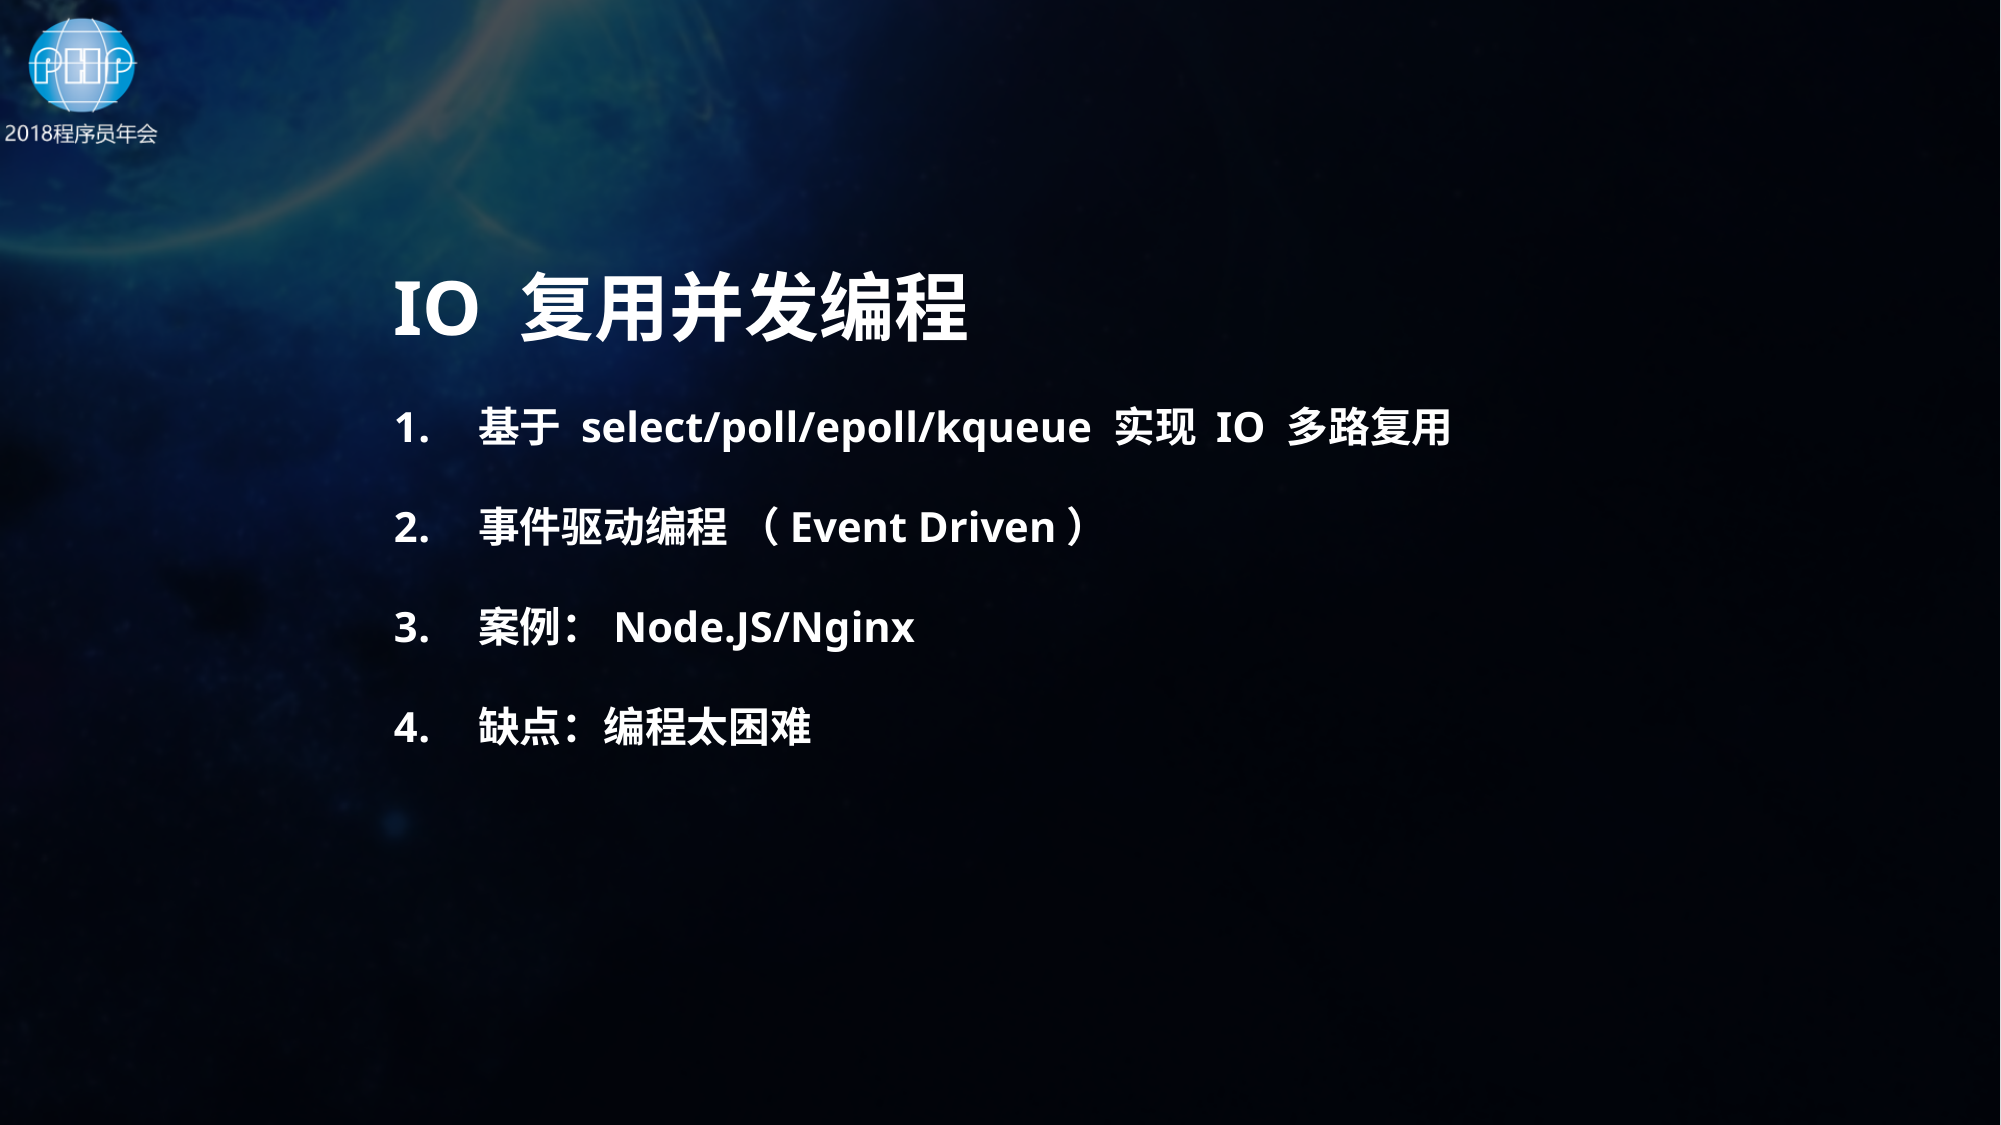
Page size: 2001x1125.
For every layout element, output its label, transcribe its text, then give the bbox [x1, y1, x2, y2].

text_box IO 复用并发编程 基于 select/poll/epoll/kqueue 实现 IO 多路复用 事件驱动编程 （Event Driven） 案例：Node.JS/Nginx 缺点：编程太困难 [378, 208, 1622, 758]
picture [0, 0, 2001, 1125]
